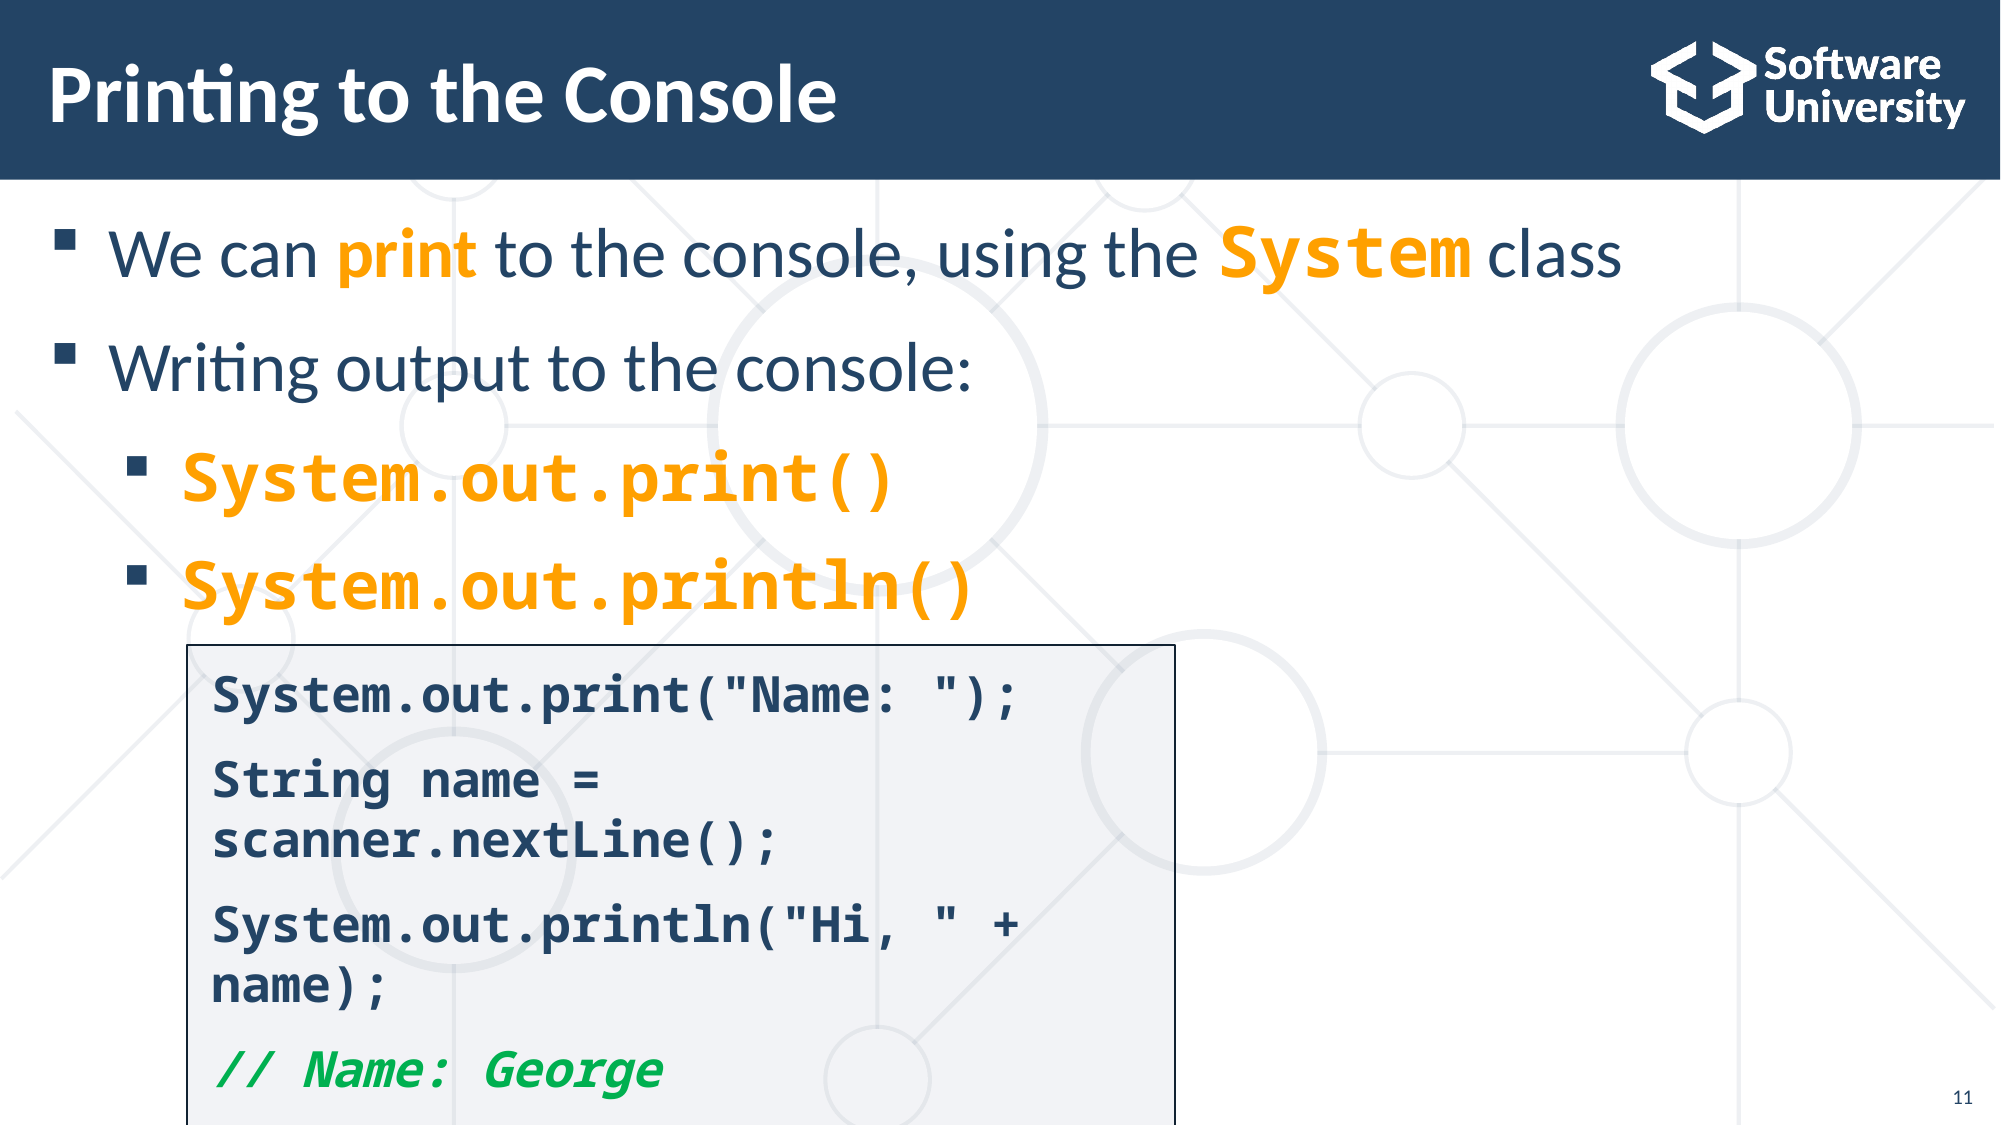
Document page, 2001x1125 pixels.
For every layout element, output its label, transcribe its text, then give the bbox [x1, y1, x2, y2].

list We can print to the console, using the System class Writing output to the console: System.out.print() System.out.println() [31, 196, 1970, 1104]
text_box System.out.print("Name: "); String name = scanner.nextLine(); System.out.println("Hi, " + name); // Name: George // Hi, George [187, 644, 1175, 1125]
slide_number 11 [1927, 1067, 1989, 1117]
picture [1651, 41, 1966, 134]
title Printing to the Console [31, 16, 1625, 162]
